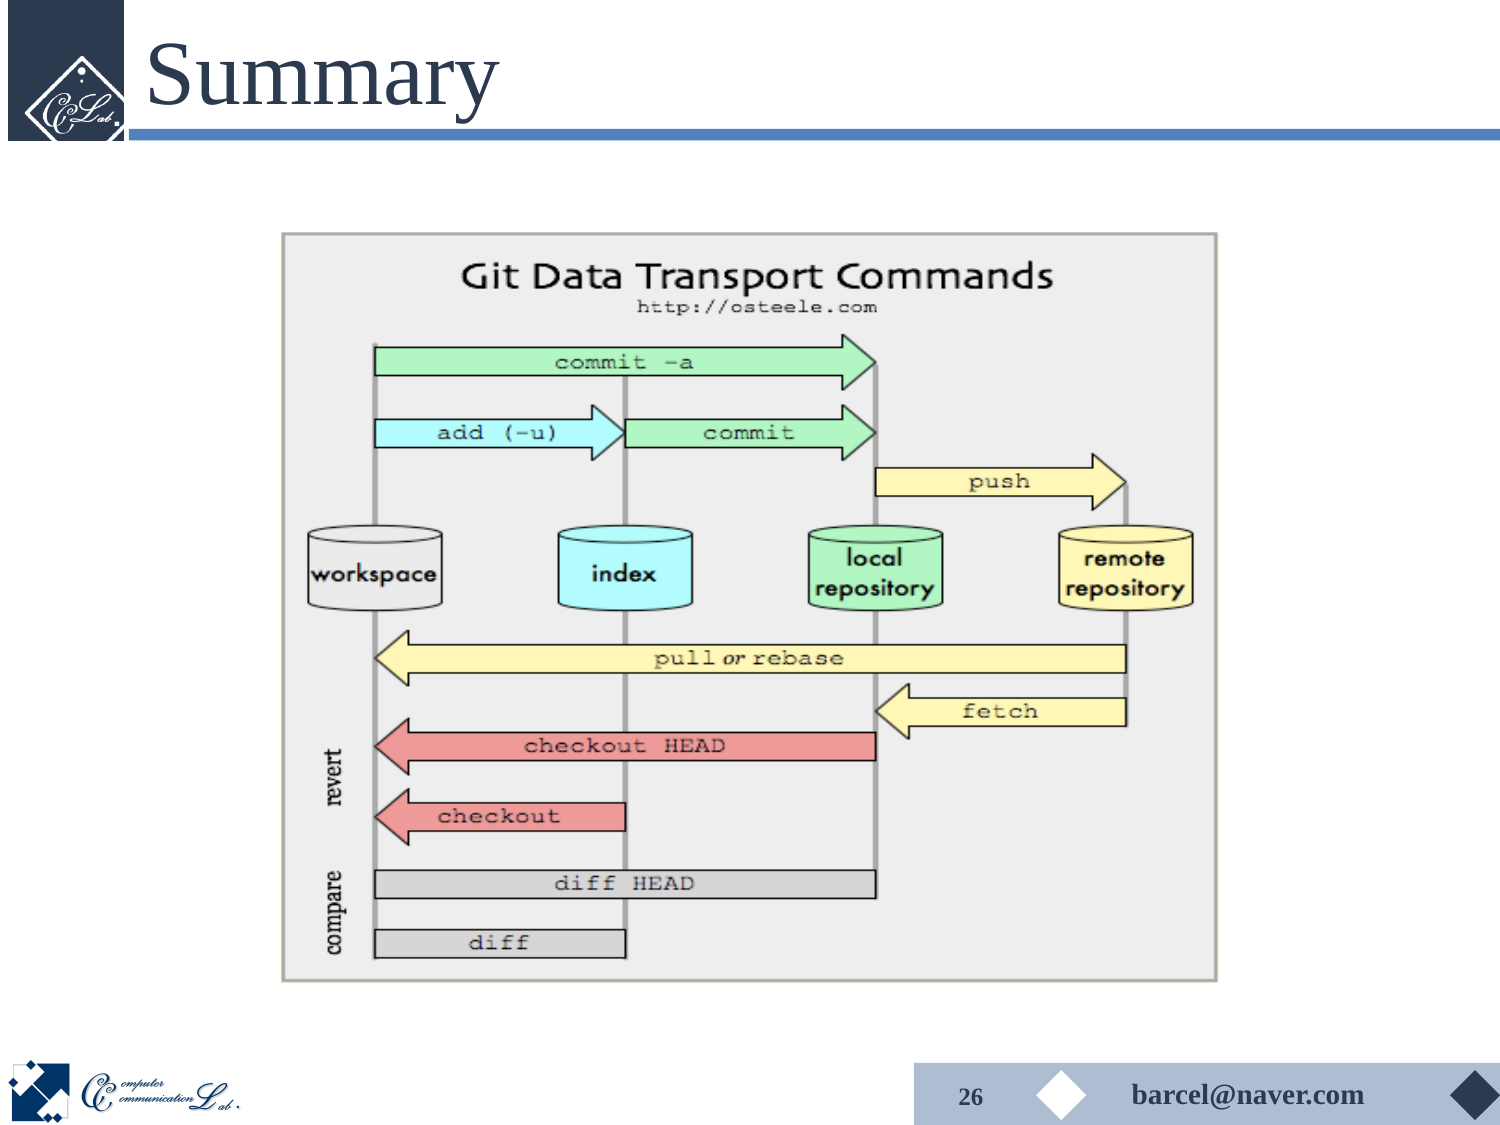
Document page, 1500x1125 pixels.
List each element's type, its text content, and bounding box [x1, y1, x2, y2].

picture [8, 0, 124, 141]
title Summary [129, 10, 1500, 126]
picture [279, 231, 1220, 984]
picture [7, 1058, 243, 1125]
